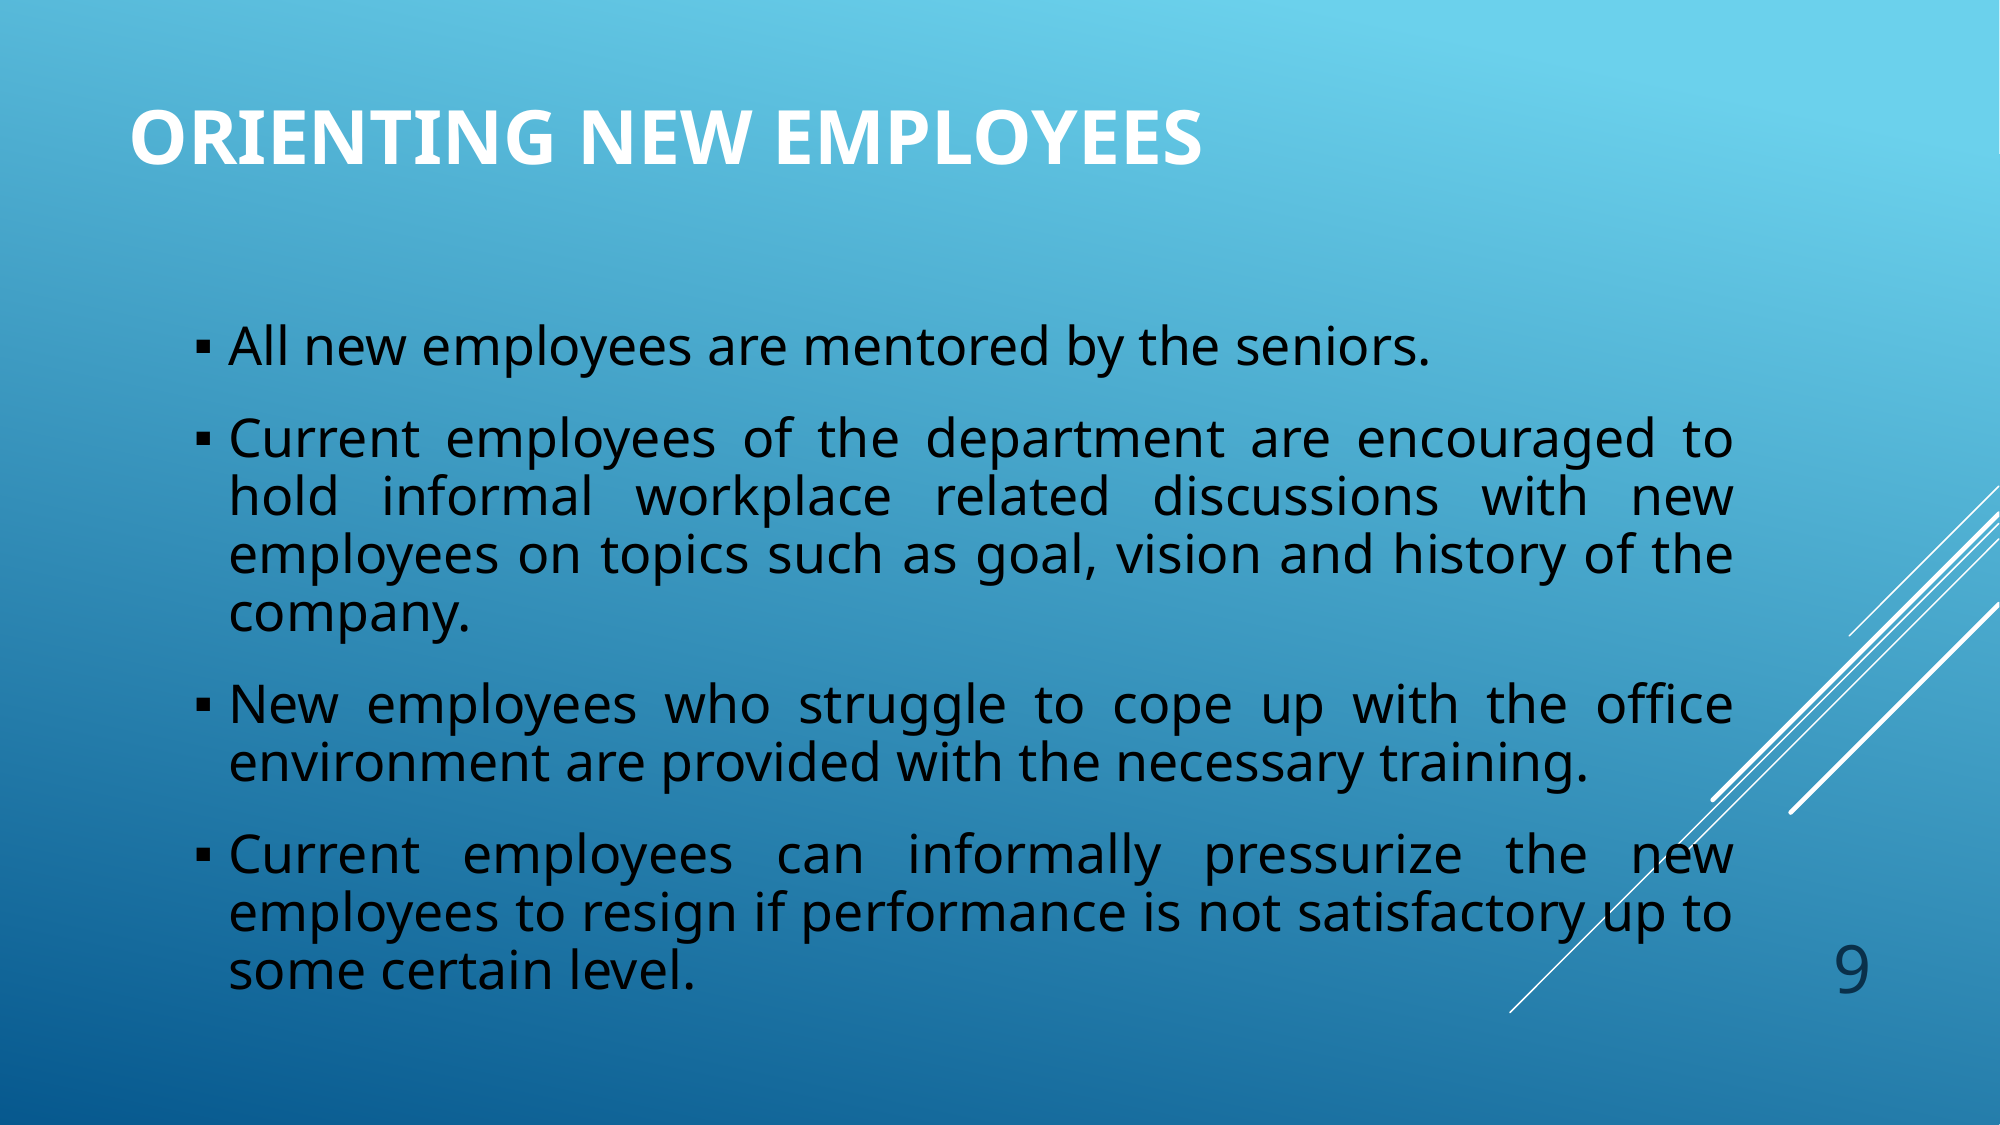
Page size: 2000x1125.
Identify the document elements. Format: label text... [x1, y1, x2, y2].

slide_number 9 [1699, 915, 1887, 1025]
title Orienting new employees [113, 45, 1614, 225]
text_box All new employees are mentored by the seniors. Current employees of the department are encouraged to hold informal workplace related discussions with new employees on topics such as goal, vision and history of the company. New employees who struggle to cope up with the office environment are provided with the necessary training. Current employees can informally pressurize the new employees to resign if performance is not satisfactory up to some certain level. [178, 311, 1750, 1012]
